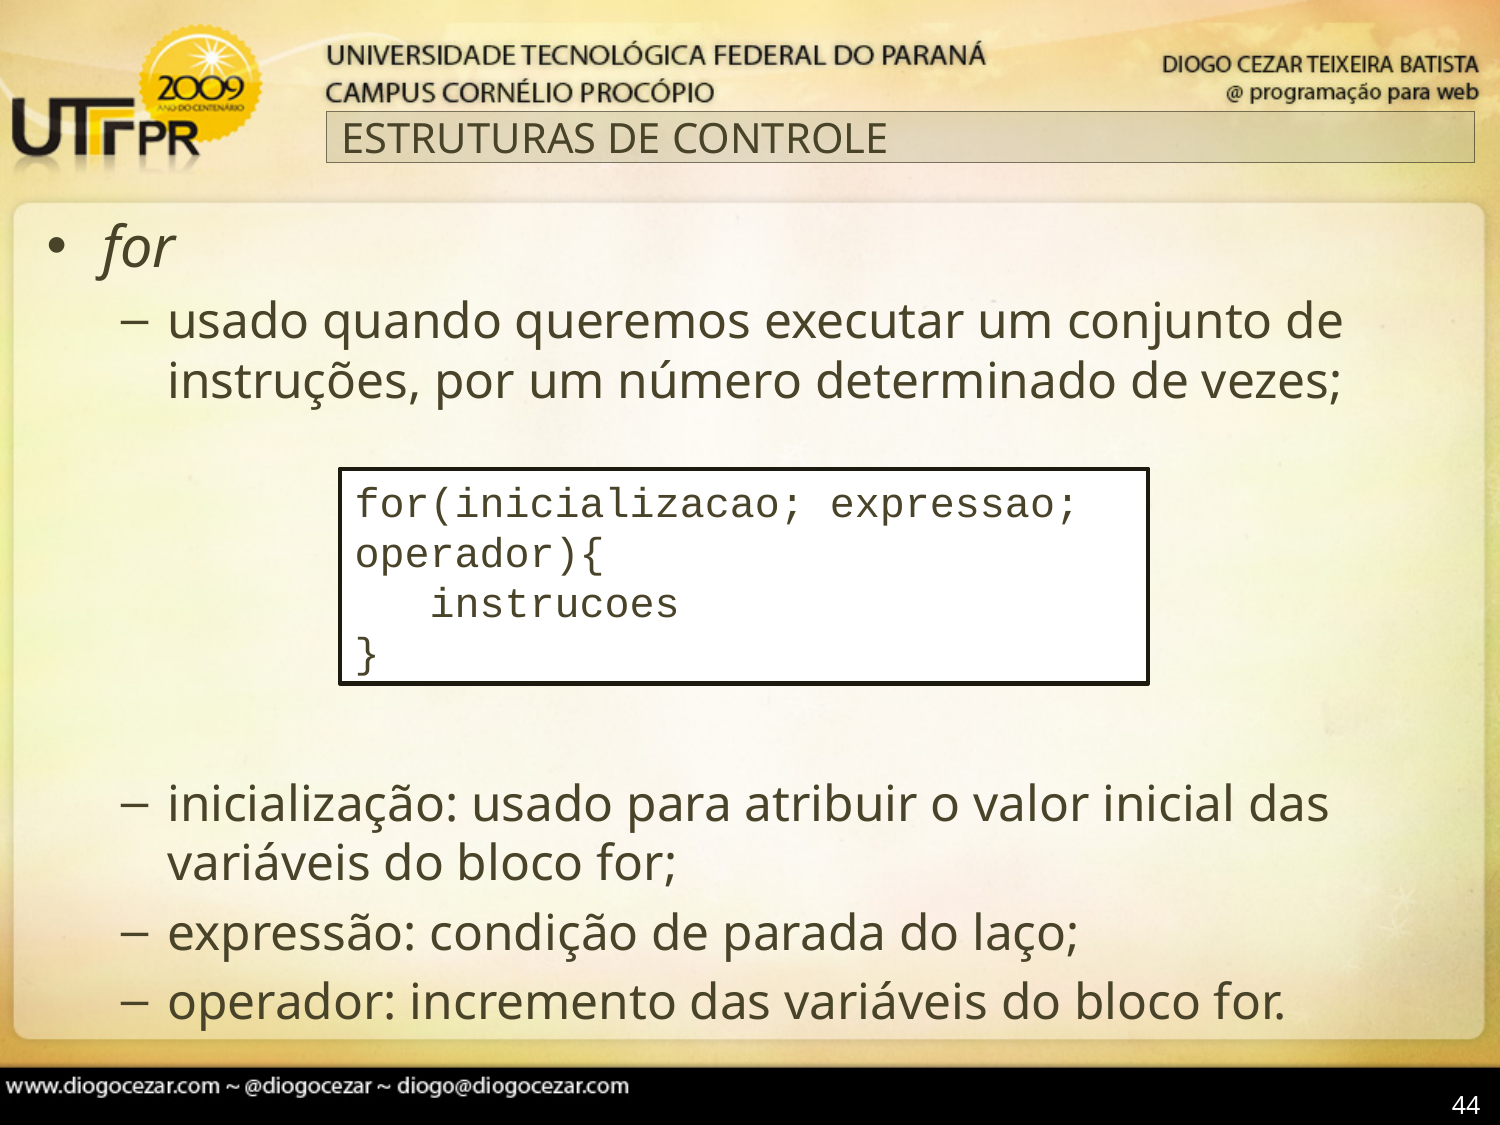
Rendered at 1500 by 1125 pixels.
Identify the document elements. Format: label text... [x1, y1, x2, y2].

picture [0, 0, 1500, 1125]
text_box for(inicializacao; expressao; operador){ instrucoes } [338, 467, 1150, 686]
slide_number 44 [1417, 1076, 1496, 1125]
title ESTRUTURAS DE CONTROLE [326, 111, 1475, 163]
list for usado quando queremos executar um conjunto de instruções, por um número determinado de vezes; inicialização: usado para atribuir o valor inicial das variáveis do bloco for; expressão: condição de parada do laço; operador: incremento das variáveis do bloco for. [31, 202, 1465, 1045]
